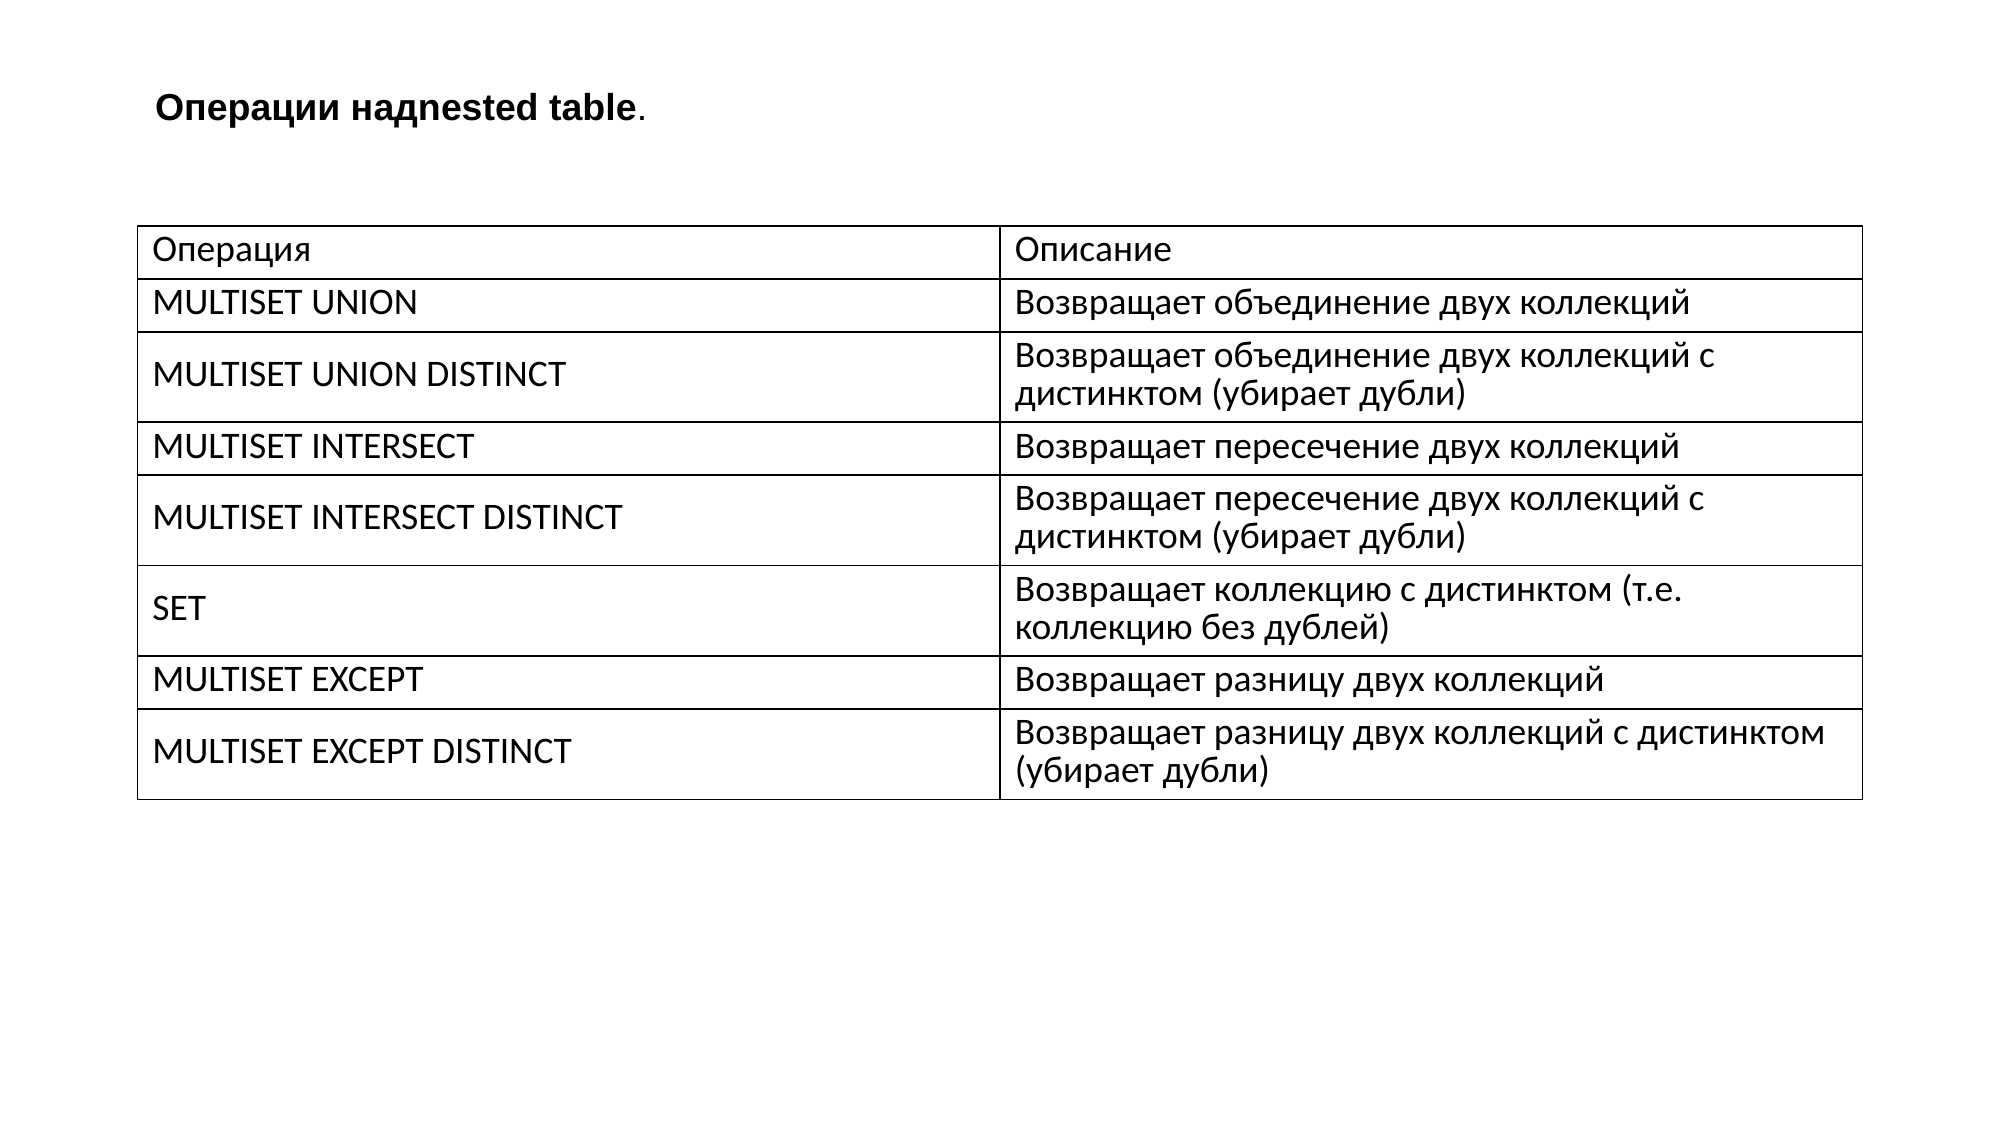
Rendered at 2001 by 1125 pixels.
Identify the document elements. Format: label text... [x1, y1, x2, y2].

text_box Операции надnested table. [139, 75, 663, 226]
table_cell MULTISET EXCEPT [138, 657, 999, 708]
table_header Описание [1001, 227, 1862, 278]
table_cell Возвращает коллекцию с дистинктом (т.е. коллекцию без дублей) [1001, 566, 1862, 655]
table_cell Возвращает объединение двух коллекций [1001, 280, 1862, 331]
table_cell Возвращает разницу двух коллекций [1001, 657, 1862, 708]
table_cell MULTISET INTERSECT [138, 423, 999, 474]
table_cell MULTISET EXCEPT DISTINCT [138, 710, 999, 799]
table_cell Возвращает объединение двух коллекций с дистинктом (убирает дубли) [1001, 333, 1862, 421]
table_cell SET [138, 566, 999, 655]
table_header Операция [138, 227, 999, 278]
table_cell Возвращает разницу двух коллекций с дистинктом (убирает дубли) [1001, 710, 1862, 799]
table_cell Возвращает пересечение двух коллекций с дистинктом (убирает дубли) [1001, 476, 1862, 565]
table_cell MULTISET INTERSECT DISTINCT [138, 476, 999, 565]
table_cell Возвращает пересечение двух коллекций [1001, 423, 1862, 474]
table_cell MULTISET UNION [138, 280, 999, 331]
table_cell MULTISET UNION DISTINCT [138, 333, 999, 421]
